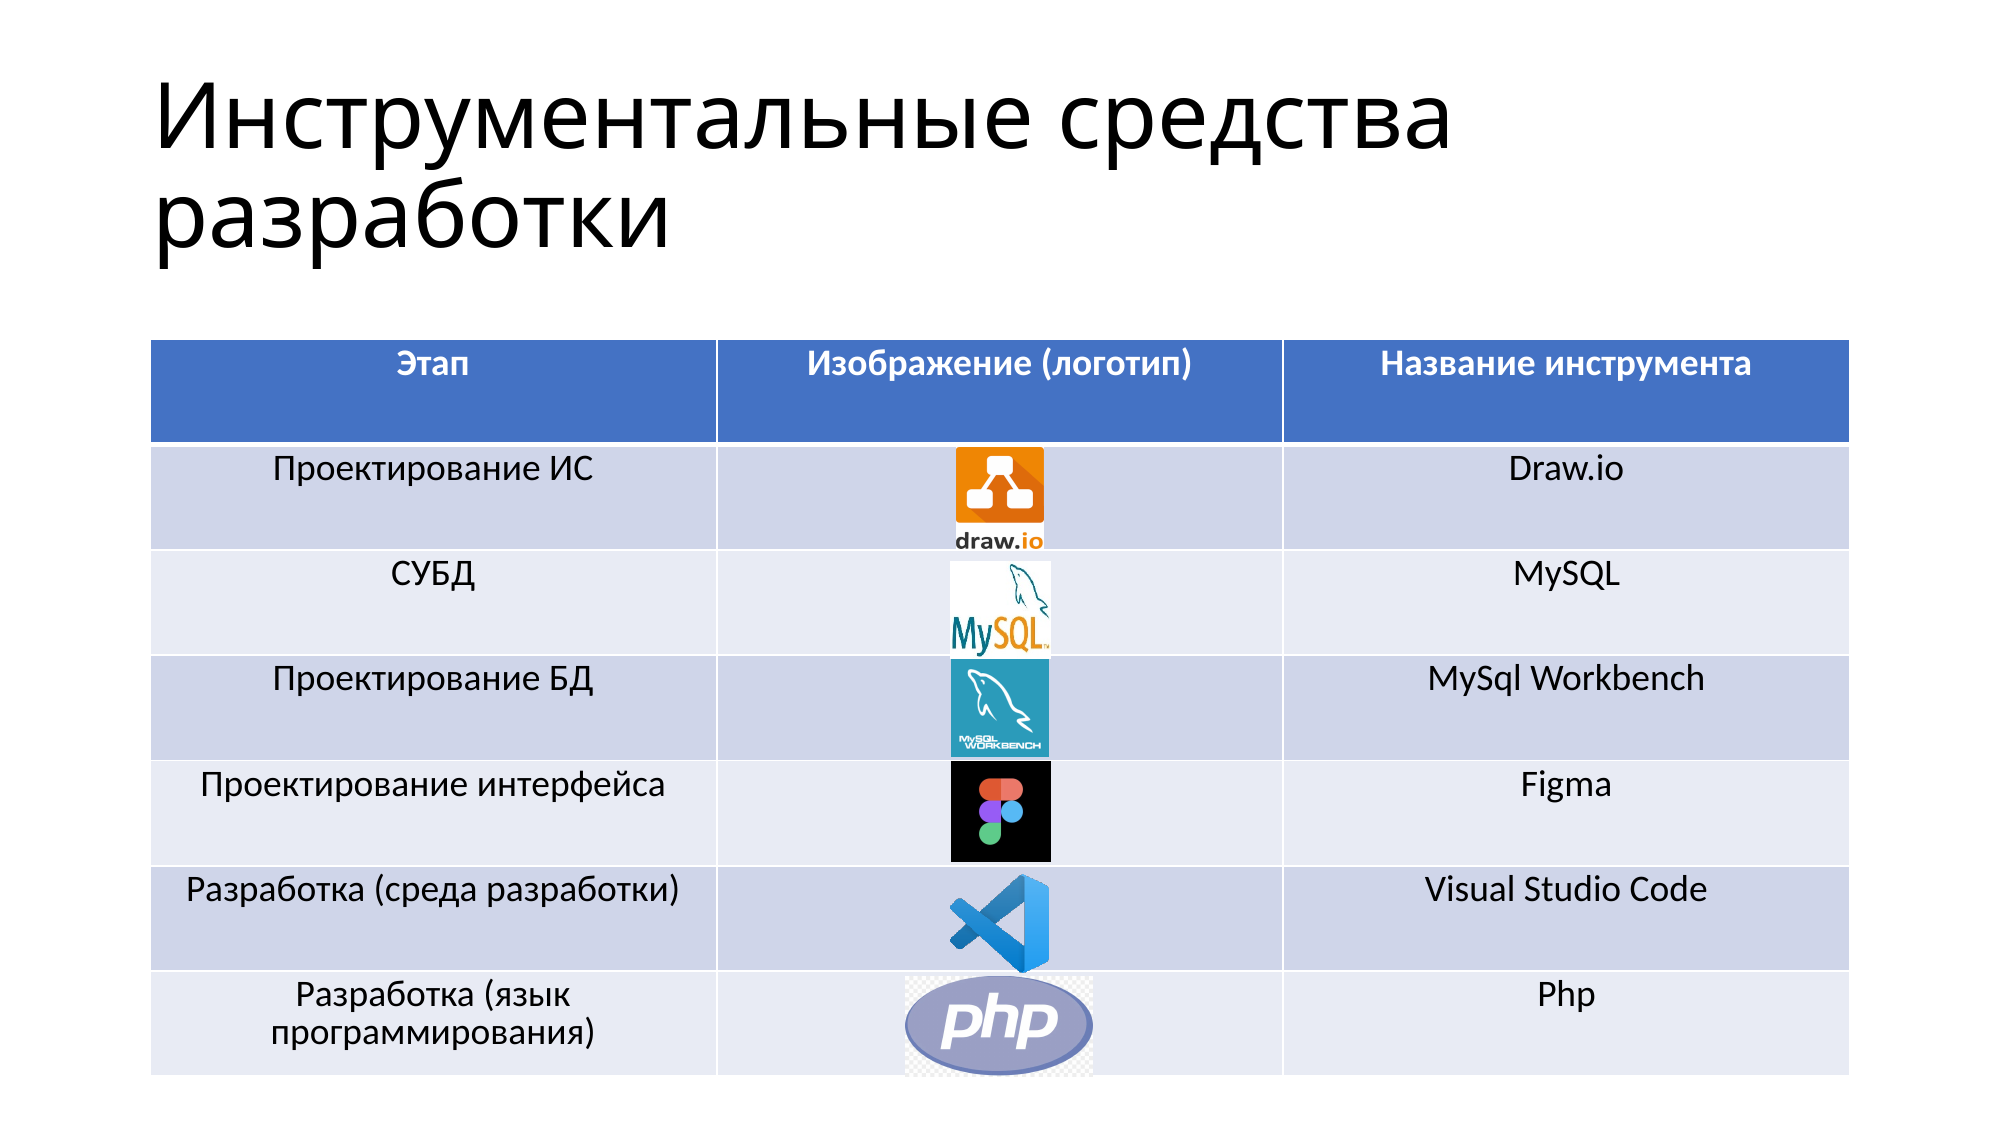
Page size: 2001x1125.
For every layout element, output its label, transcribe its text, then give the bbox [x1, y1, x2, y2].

table_cell [718, 761, 1282, 865]
table_cell Php [1284, 972, 1849, 1075]
table_cell Draw.io [1284, 447, 1849, 549]
table_cell [718, 867, 1282, 970]
table_cell Проектирование БД [151, 656, 716, 760]
table_cell СУБД [151, 551, 716, 654]
table_cell Разработка (среда разработки) [151, 867, 716, 970]
picture [950, 561, 1051, 757]
table_cell [718, 972, 1282, 1075]
table_cell [718, 447, 956, 549]
table_cell Разработка (язык программирования) [151, 972, 716, 1075]
table_cell Проектирование ИС [151, 447, 716, 549]
table_cell MySQL [1284, 551, 1849, 654]
table_cell Проектирование интерфейса [151, 761, 716, 865]
table_header Название инструмента [1284, 340, 1849, 442]
table_header Изображение (логотип) [718, 340, 1282, 442]
table_cell [718, 551, 1282, 654]
picture [950, 874, 1049, 973]
title Инструментальные средства разработки [137, 59, 1863, 278]
table_cell MySql Workbench [1284, 656, 1849, 760]
picture [956, 447, 1044, 549]
table_header Этап [151, 340, 716, 442]
picture [951, 761, 1051, 862]
table_cell Figma [1284, 761, 1849, 865]
picture [905, 976, 1093, 1077]
table_cell [1044, 447, 1282, 549]
table_cell Visual Studio Code [1284, 867, 1849, 970]
table_cell [718, 656, 1282, 760]
